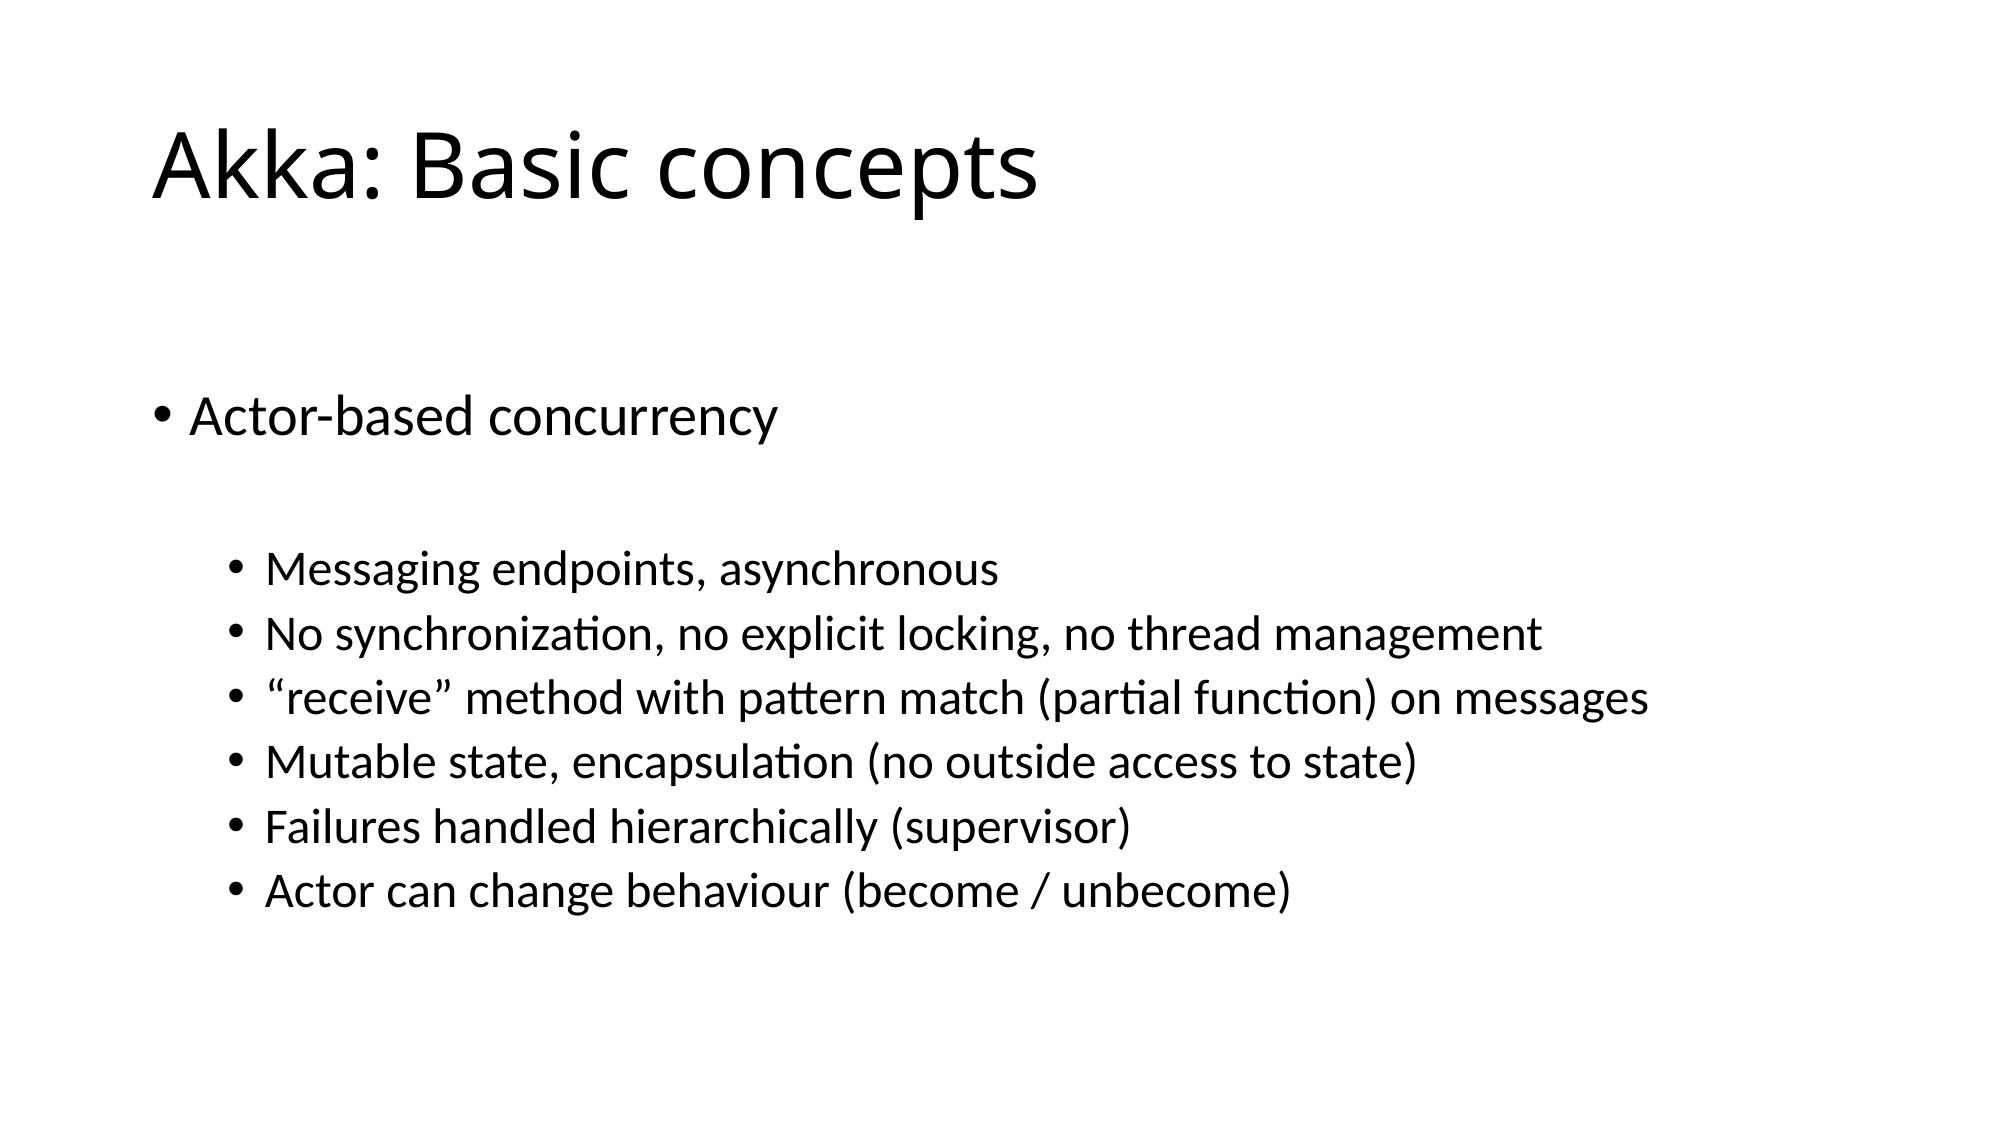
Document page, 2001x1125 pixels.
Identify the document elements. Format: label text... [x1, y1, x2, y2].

list Actor-based concurrency Messaging endpoints, asynchronous No synchronization, no explicit locking, no thread management “receive” method with pattern match (partial function) on messages Mutable state, encapsulation (no outside access to state) Failures handled hierarchically (supervisor) Actor can change behaviour (become / unbecome) [137, 377, 1863, 1014]
title Akka: Basic concepts [137, 59, 1863, 278]
